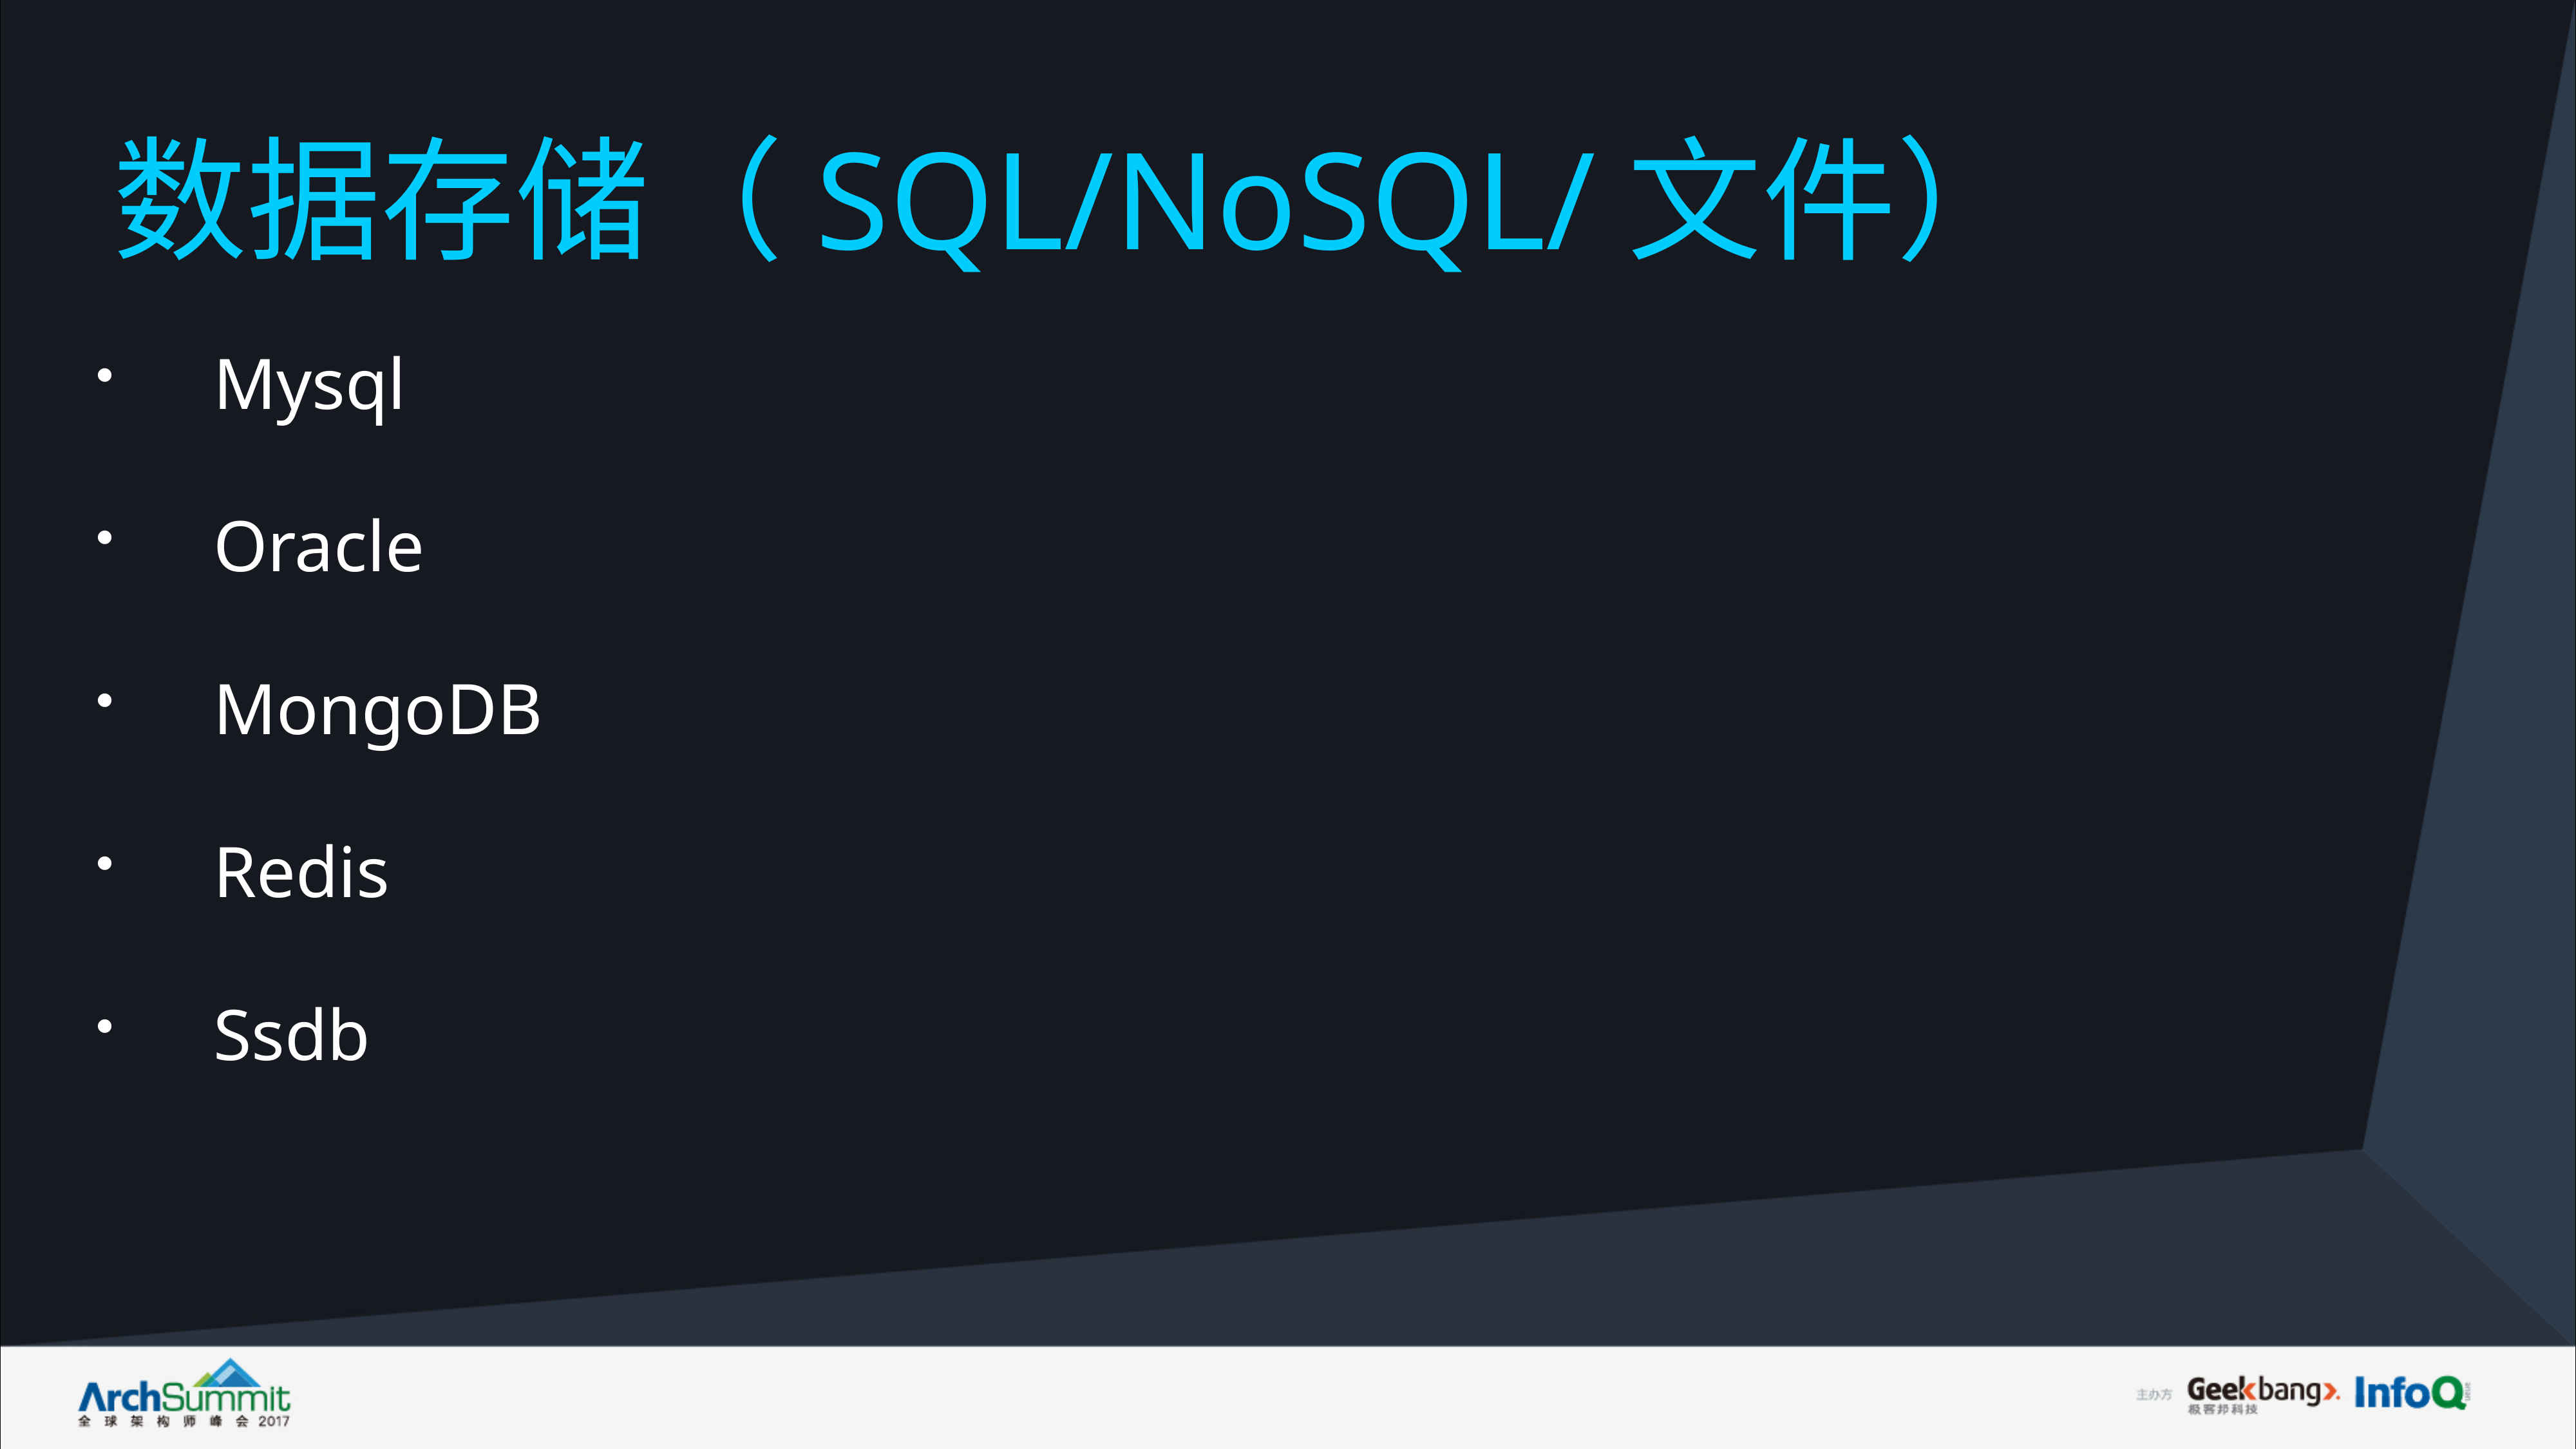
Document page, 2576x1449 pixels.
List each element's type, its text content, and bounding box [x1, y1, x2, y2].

list Mysql Oracle MongoDB Redis Ssdb [88, 331, 2439, 1196]
title 数据存储（SQL/NoSQL/文件） [112, 35, 2464, 357]
picture [1, 0, 2575, 1449]
